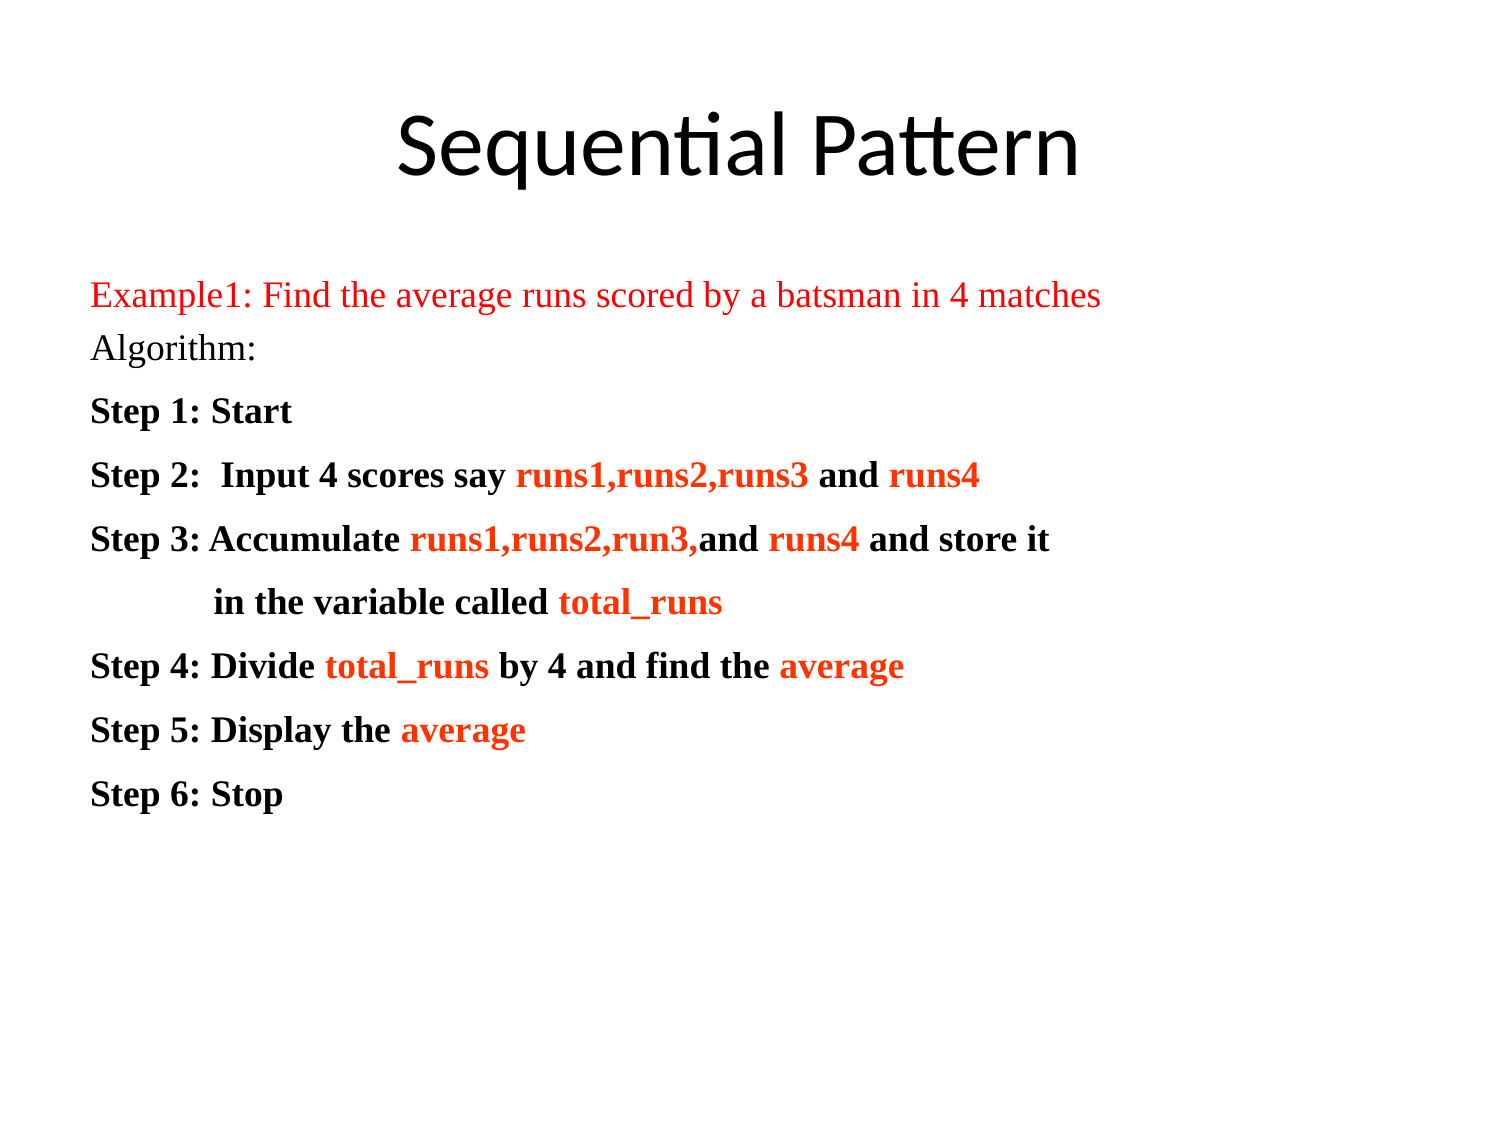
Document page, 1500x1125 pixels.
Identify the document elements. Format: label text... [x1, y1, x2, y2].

title Sequential Pattern [75, 45, 1425, 233]
list Example1: Find the average runs scored by a batsman in 4 matches Algorithm: Step 1: Start Step 2: Input 4 scores say runs1,runs2,runs3 and runs4 Step 3: Accumulate runs1,runs2,run3,and runs4 and store it in the variable called total_runs Step 4: Divide total_runs by 4 and find the average Step 5: Display the average Step 6: Stop [75, 262, 1425, 1005]
